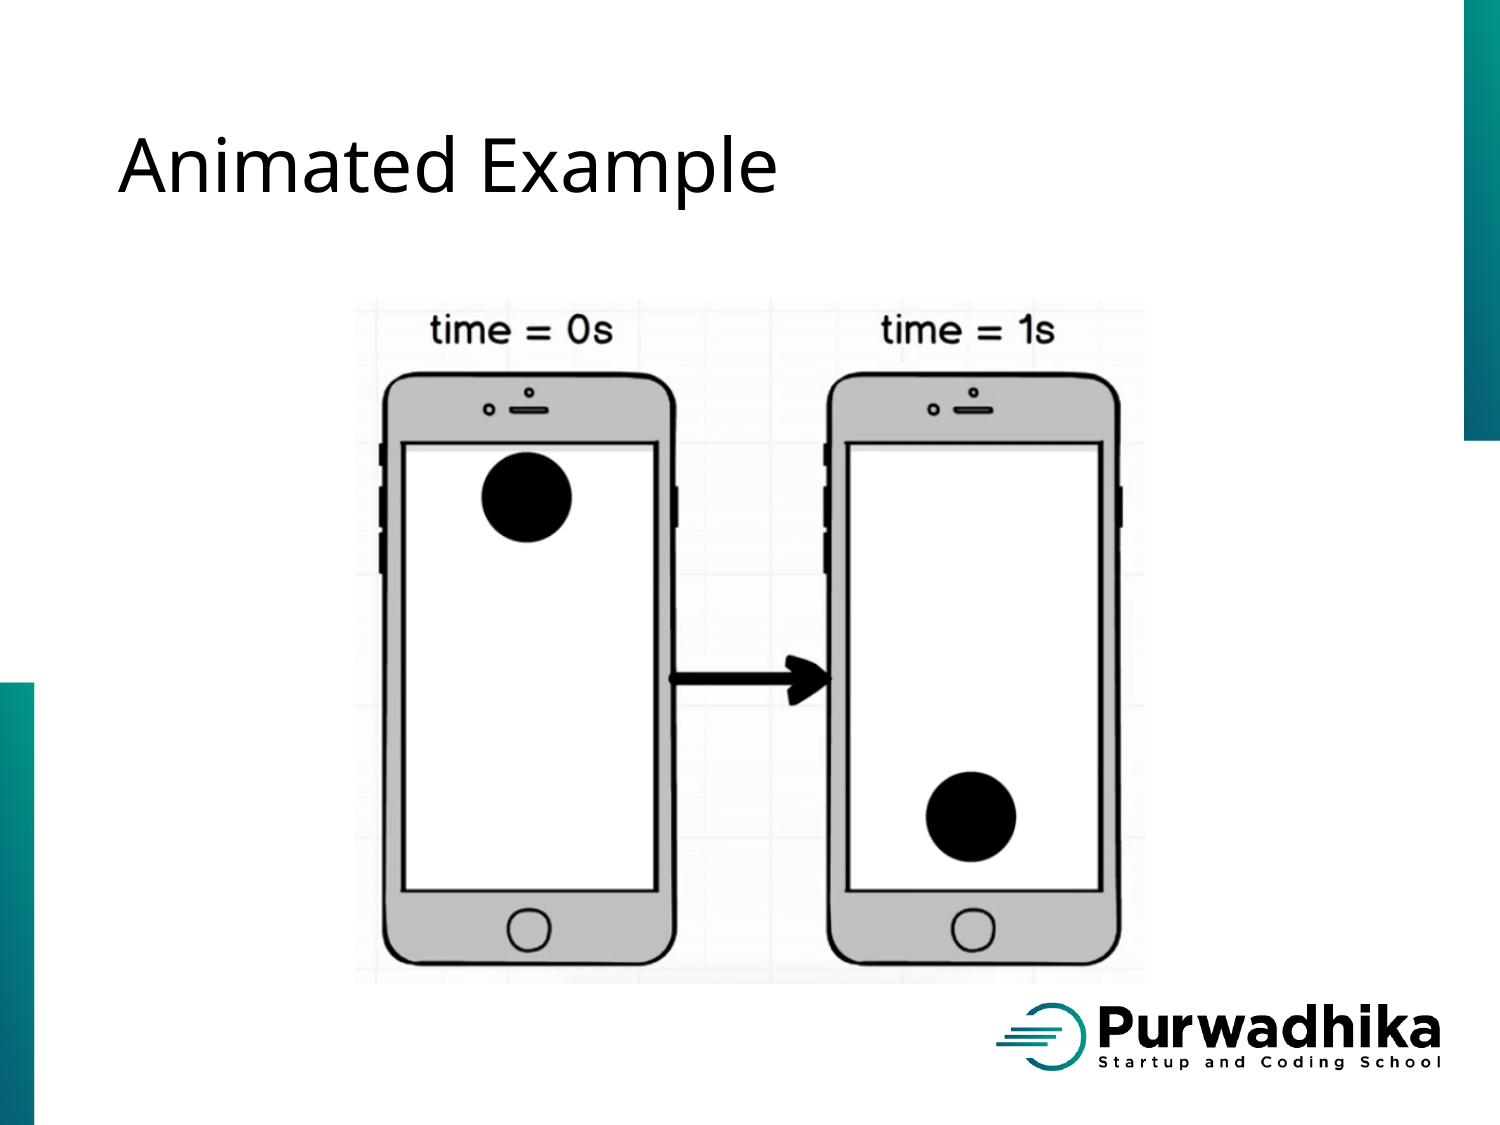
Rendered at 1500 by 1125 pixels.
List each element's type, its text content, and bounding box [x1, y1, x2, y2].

picture [0, 0, 1500, 1125]
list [355, 299, 1145, 984]
title Animated Example [103, 59, 1397, 278]
